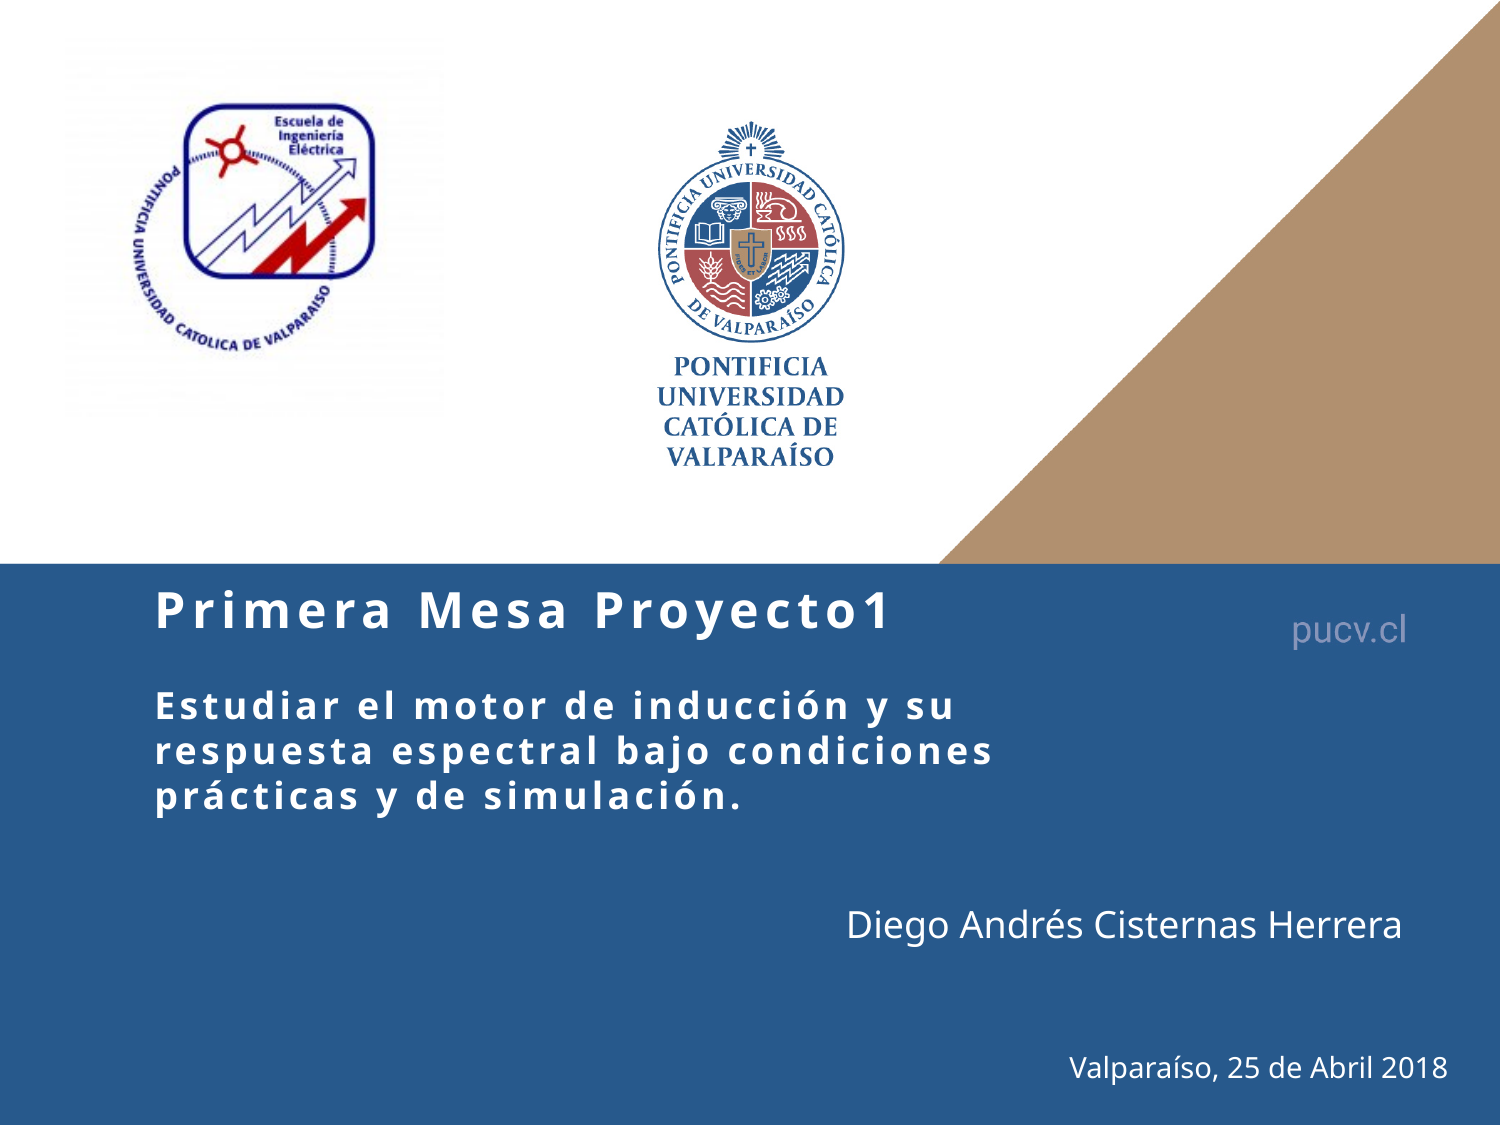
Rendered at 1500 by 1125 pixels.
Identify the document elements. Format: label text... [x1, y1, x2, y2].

text_box Valparaíso, 25 de Abril 2018 [953, 1041, 1464, 1092]
text_box Estudiar el motor de inducción y su respuesta espectral bajo condiciones prácticas y de simulación. [139, 674, 1174, 825]
text_box Diego Andrés Cisternas Herrera [829, 894, 1419, 954]
text_box Primera Mesa Proyecto1 [139, 570, 930, 646]
picture [0, 0, 1500, 1125]
